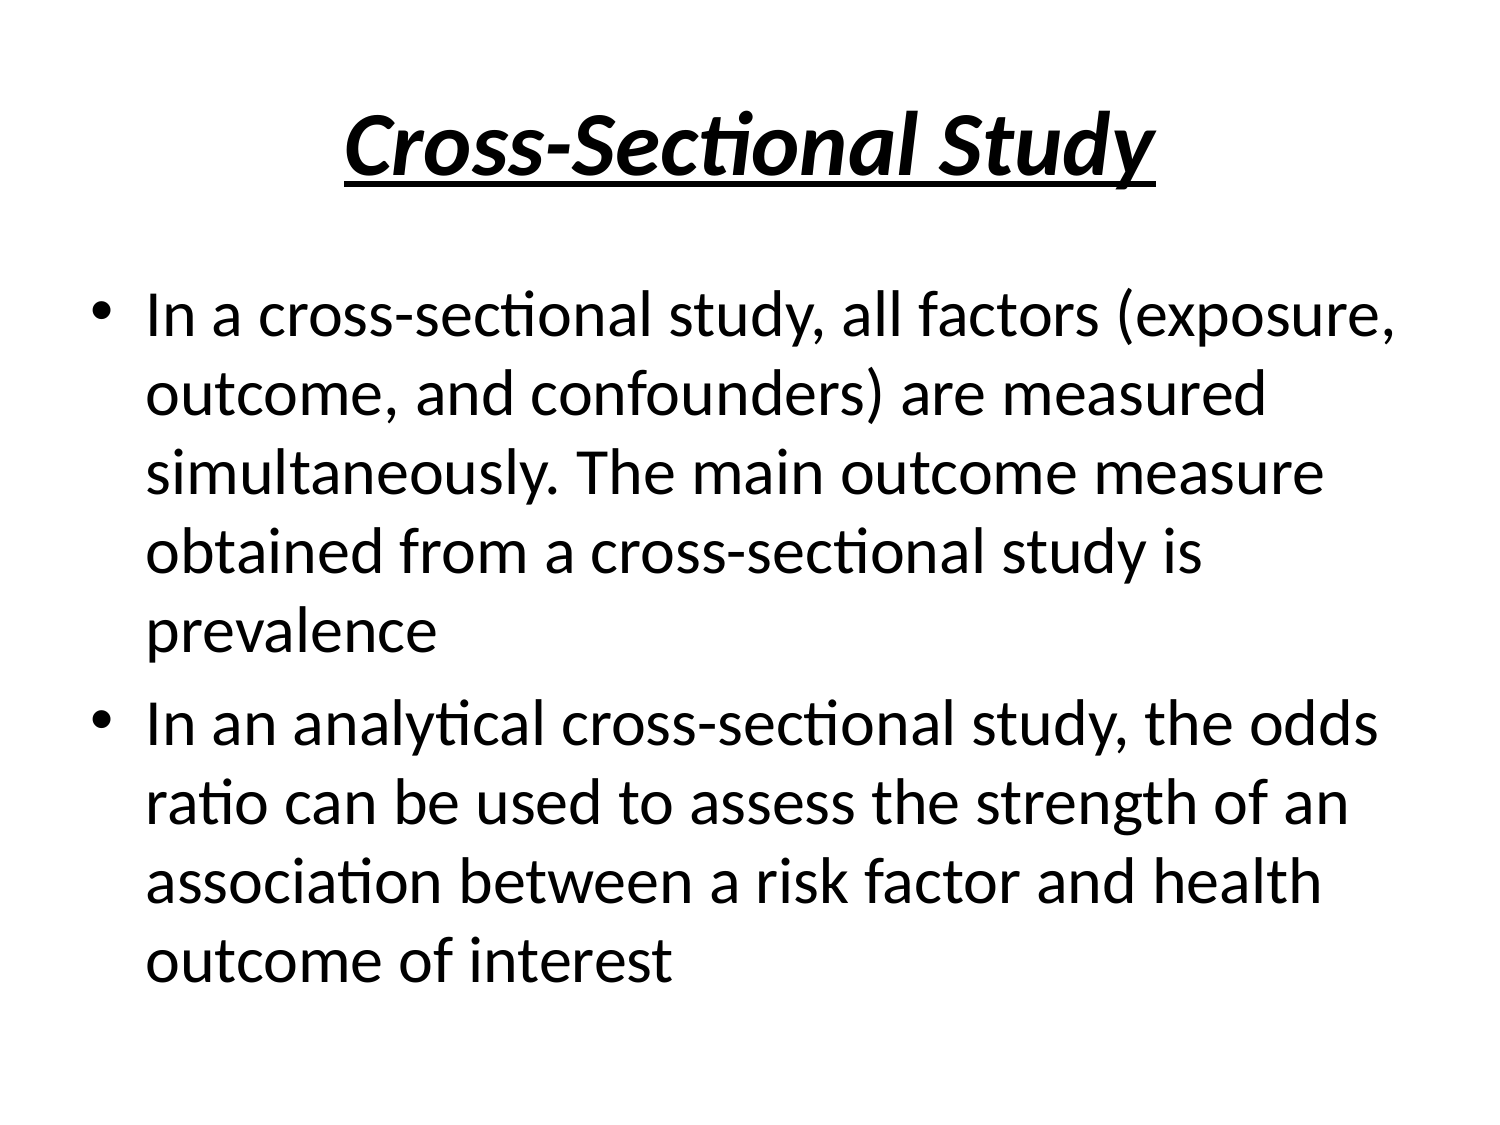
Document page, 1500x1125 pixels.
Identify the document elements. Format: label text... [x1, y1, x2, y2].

title Cross-Sectional Study [75, 45, 1425, 233]
list In a cross-sectional study, all factors (exposure, outcome, and confounders) are measured simultaneously. The main outcome measure obtained from a cross-sectional study is prevalence In an analytical cross-sectional study, the odds ratio can be used to assess the strength of an association between a risk factor and health outcome of interest [75, 262, 1425, 1005]
